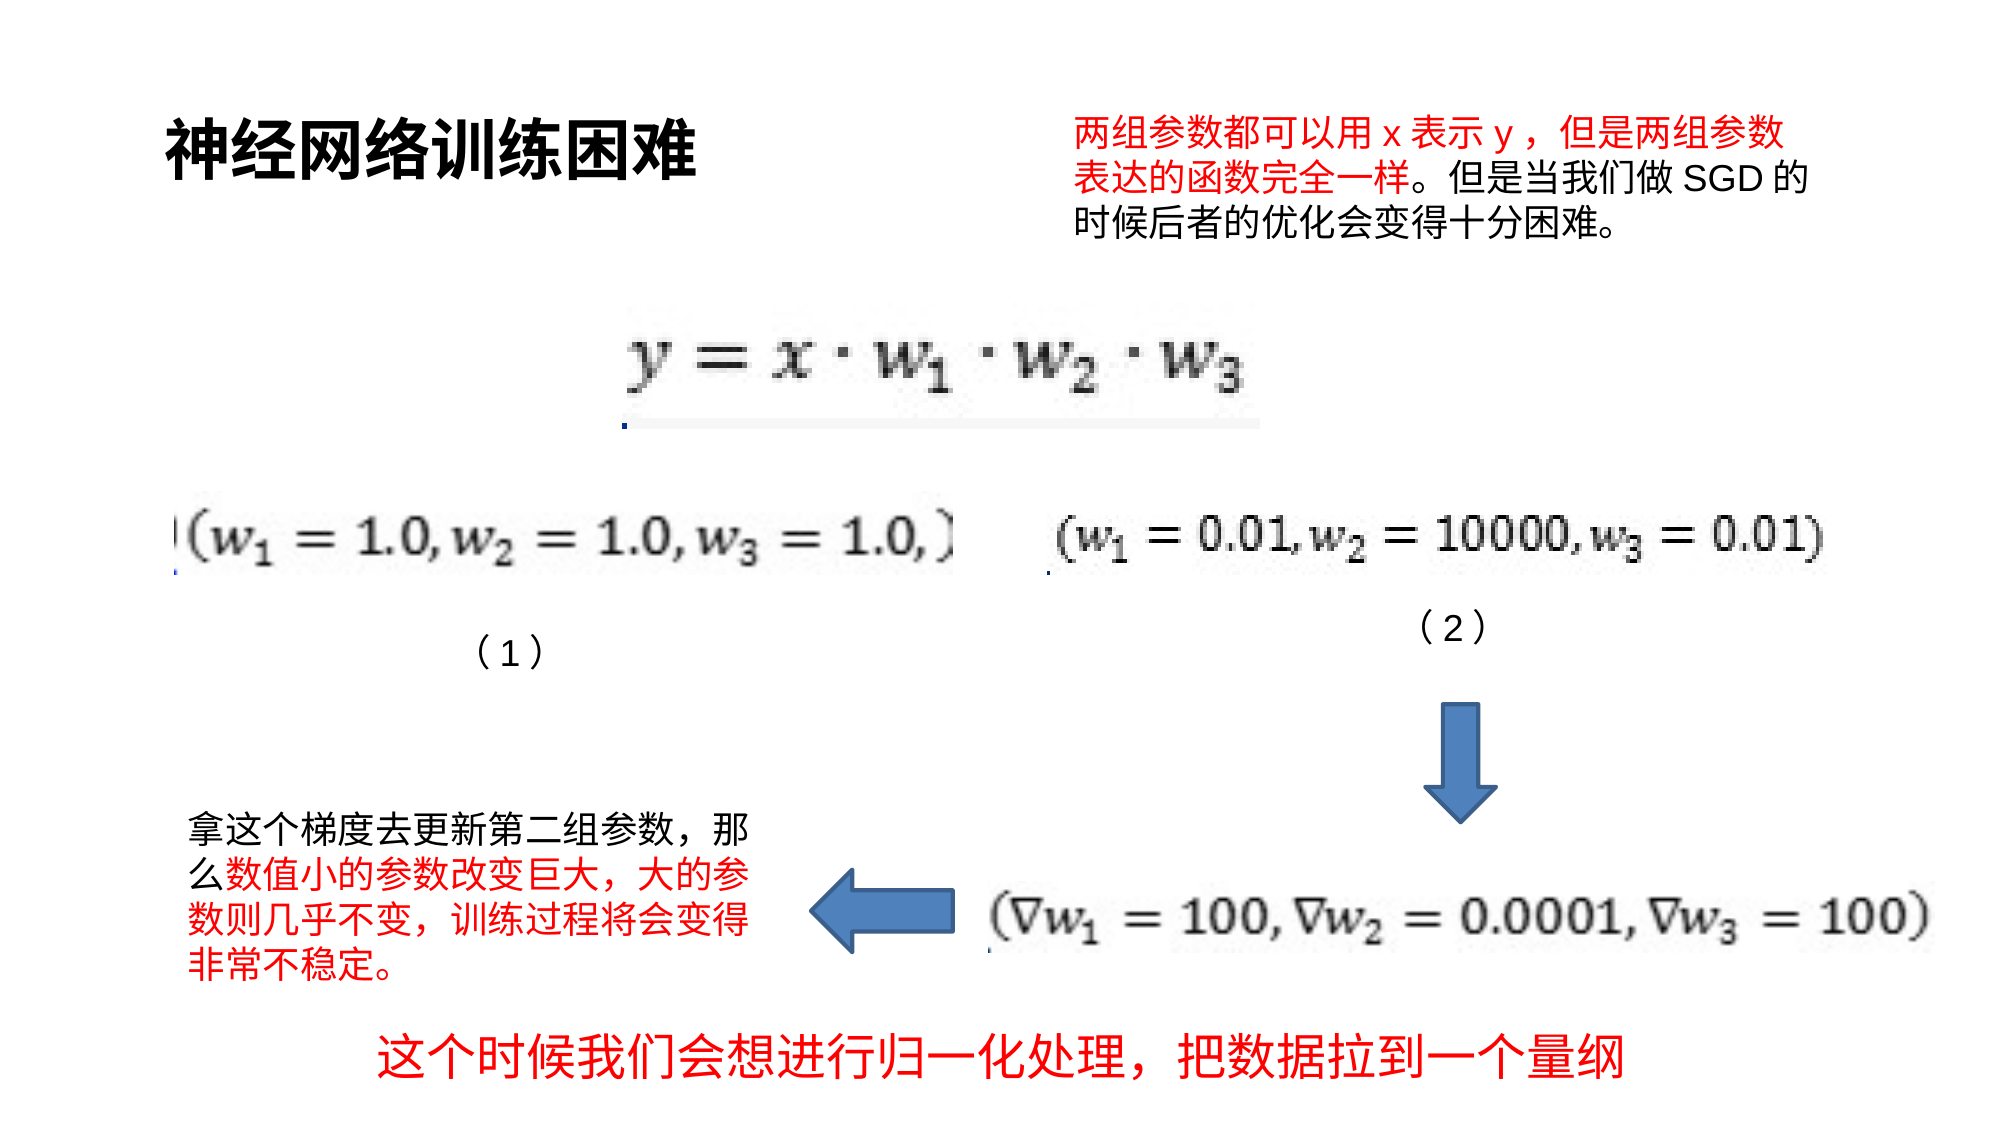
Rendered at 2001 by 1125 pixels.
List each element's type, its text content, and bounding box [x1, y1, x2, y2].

text_box [1423, 702, 1498, 825]
text_box 两组参数都可以用x表示y，但是两组参数表达的函数完全一样。但是当我们做SGD的时候后者的优化会变得十分困难。 [1058, 101, 1827, 252]
picture [174, 491, 953, 575]
text_box 神经网络训练困难 [149, 90, 1875, 216]
text_box [808, 867, 955, 955]
text_box 这个时候我们会想进行归一化处理，把数据拉到一个量纲 [362, 1018, 1792, 1094]
picture [621, 302, 1260, 429]
text_box 拿这个梯度去更新第二组参数，那么数值小的参数改变巨大，大的参数则几乎不变，训练过程将会变得非常不稳定。 [173, 798, 788, 994]
picture [1046, 491, 1827, 575]
picture [987, 881, 1935, 953]
text_box （1） [438, 621, 582, 682]
text_box （2） [1381, 596, 1525, 657]
